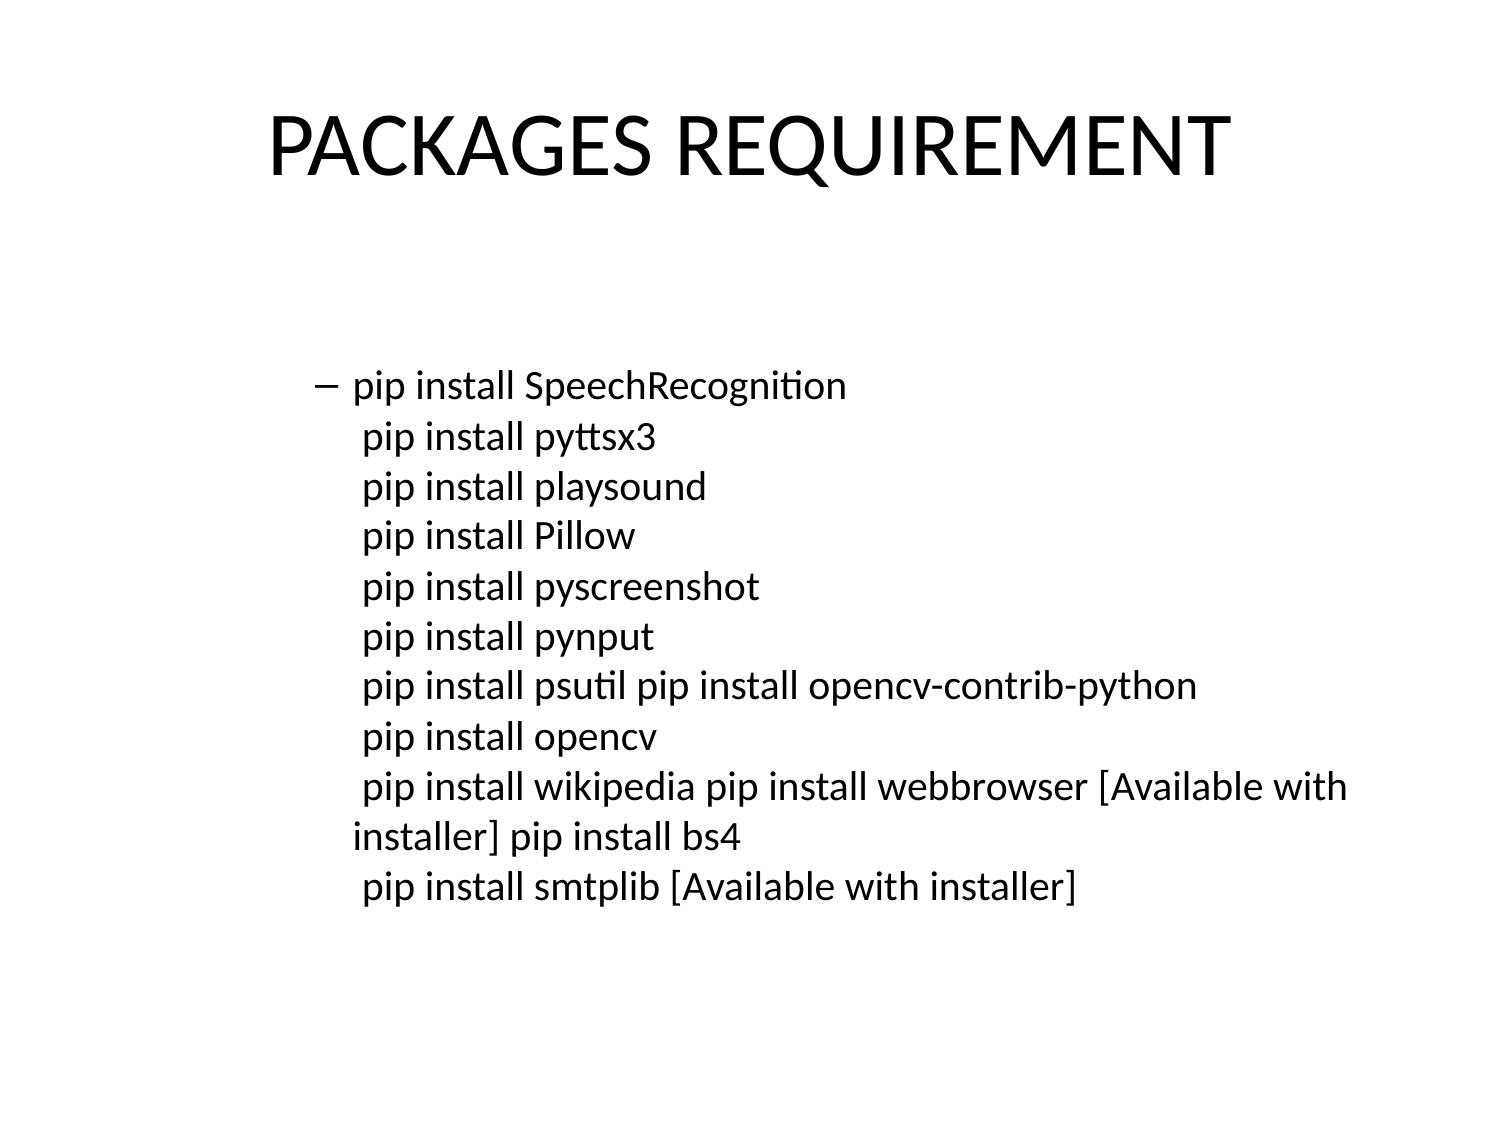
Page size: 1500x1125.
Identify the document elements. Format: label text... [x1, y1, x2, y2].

title PACKAGES REQUIREMENT [75, 45, 1425, 233]
list pip install SpeechRecognition pip install pyttsx3 pip install playsound pip install Pillow pip install pyscreenshot pip install pynput pip install psutil pip install opencv-contrib-python pip install opencv pip install wikipedia pip install webbrowser [Available with installer] pip install bs4 pip install smtplib [Available with installer] [75, 262, 1425, 1005]
